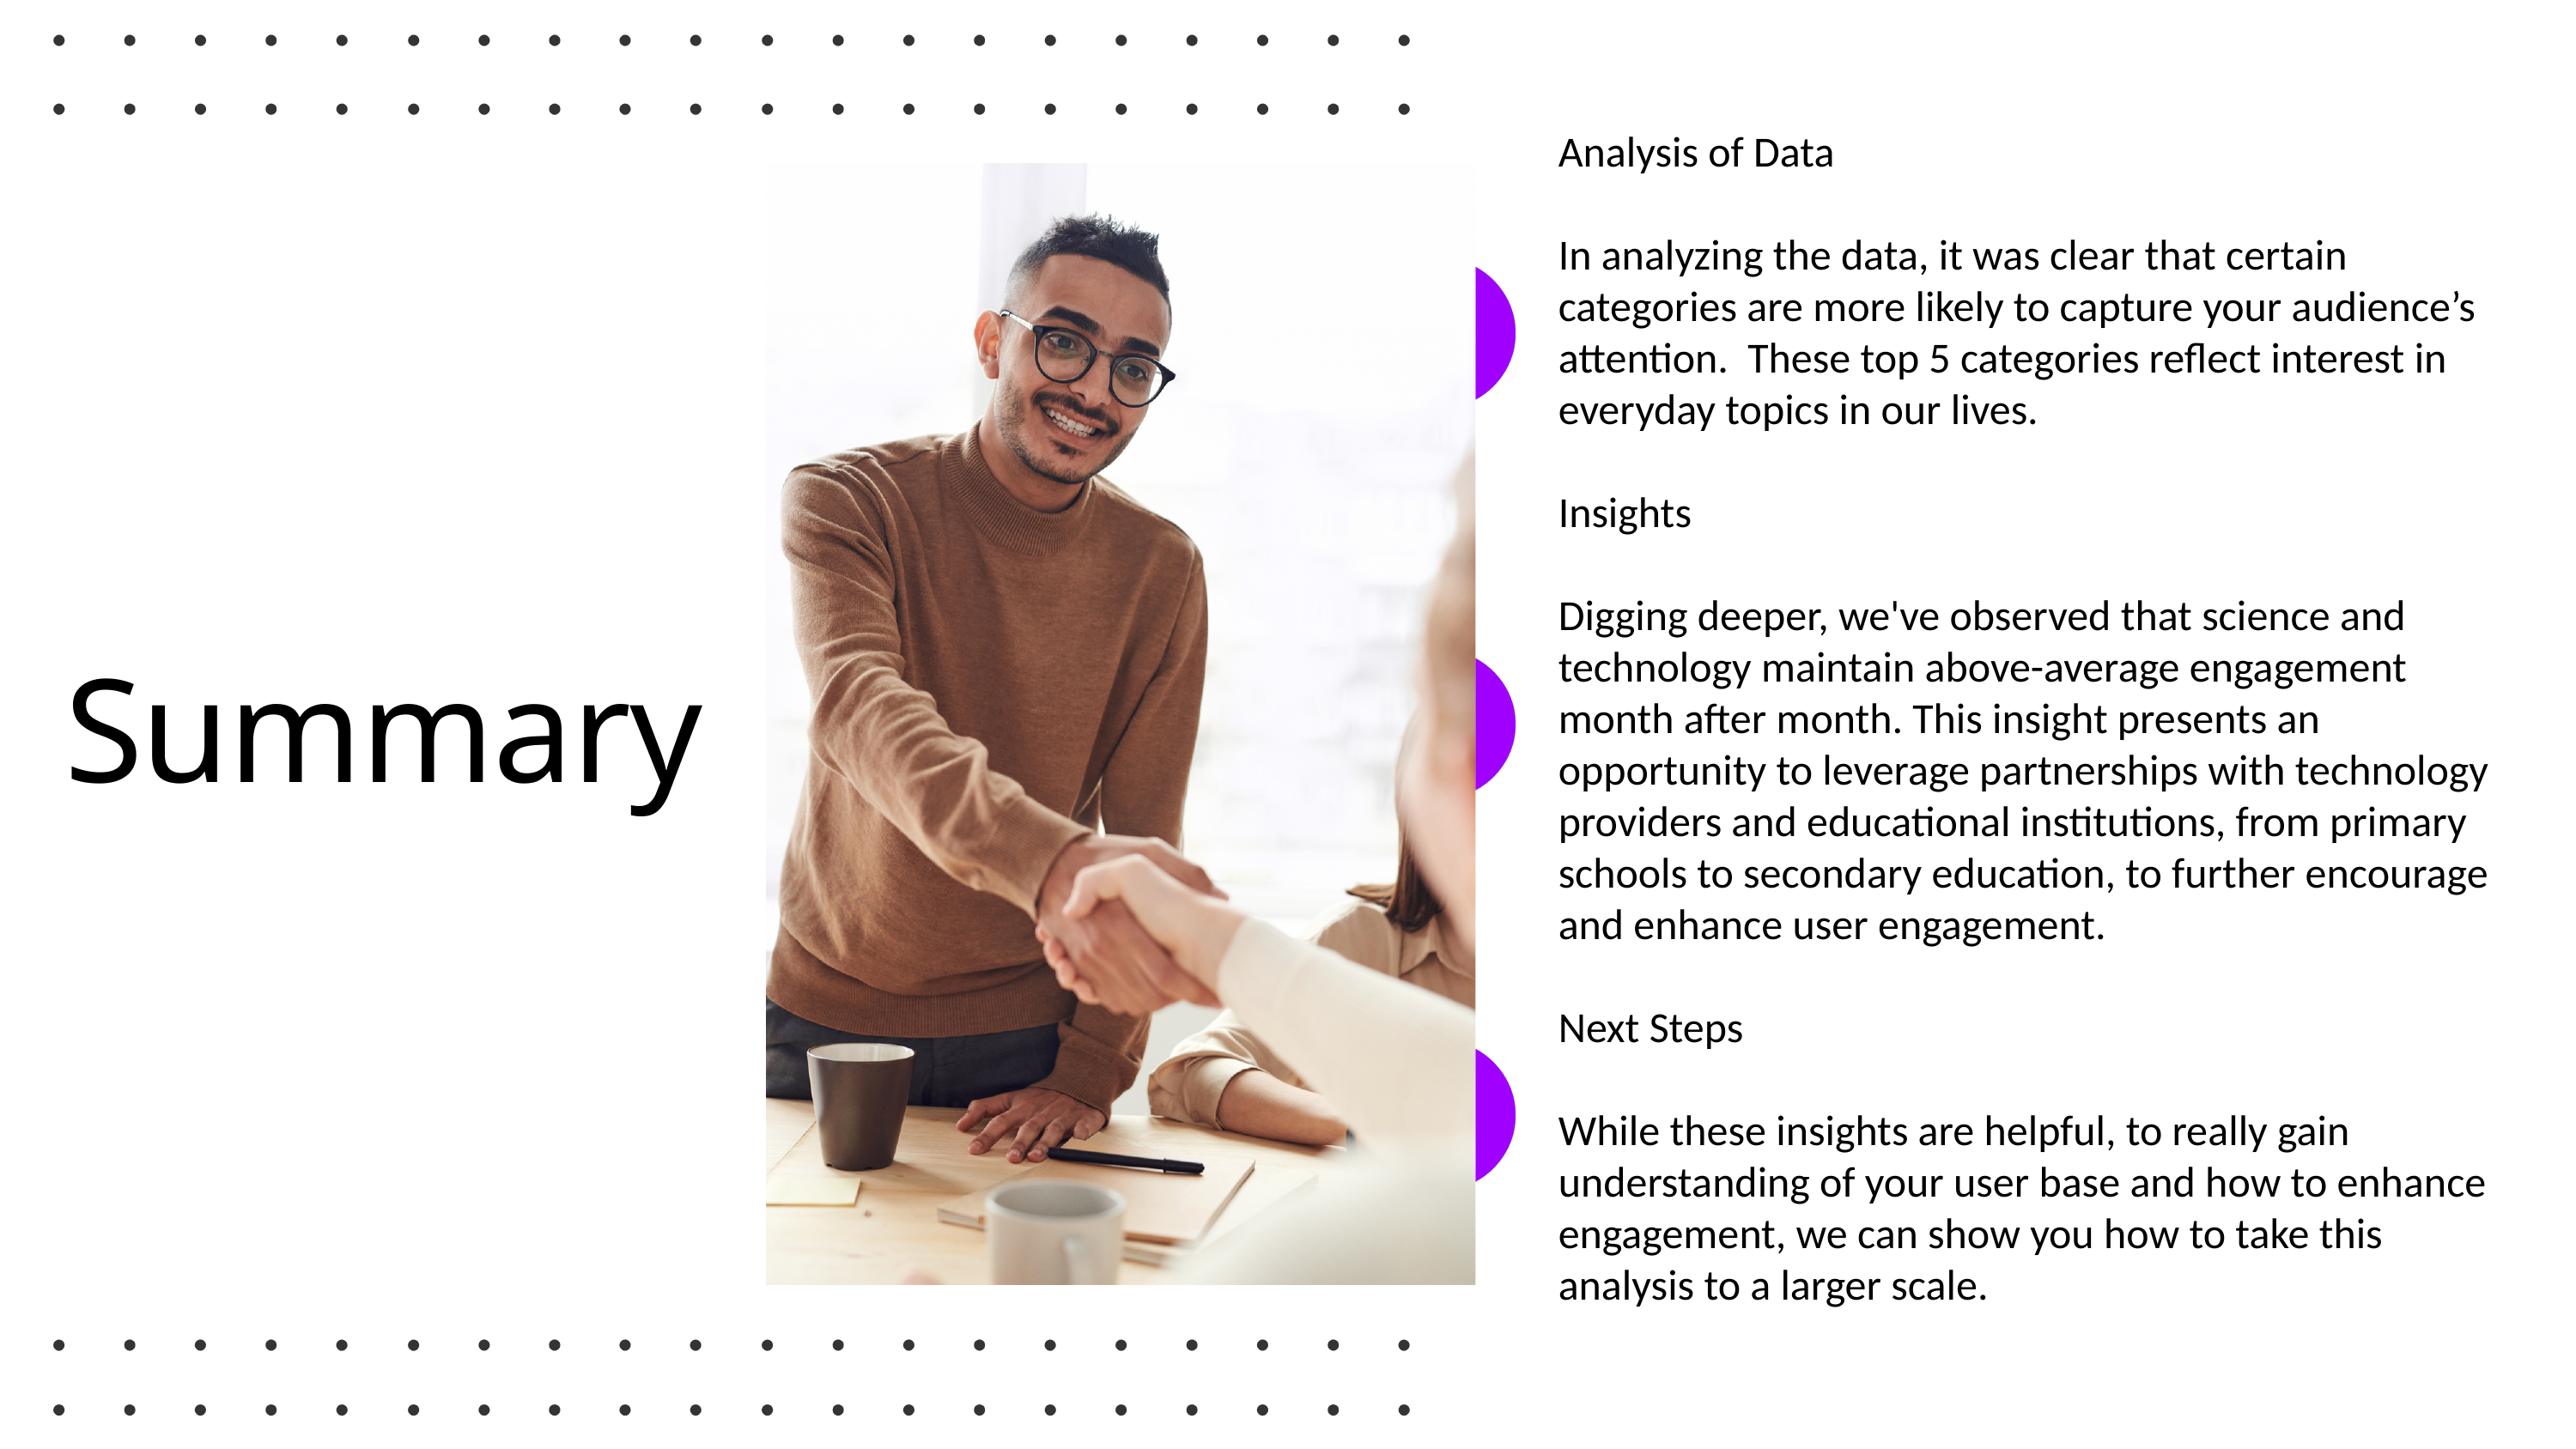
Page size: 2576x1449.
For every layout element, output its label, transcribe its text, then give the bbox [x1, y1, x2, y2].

text_box Summary [64, 639, 727, 811]
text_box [1631, 980, 2432, 1104]
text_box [46, 1335, 1414, 1449]
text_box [1631, 221, 2432, 345]
picture [765, 163, 1562, 1286]
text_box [46, 0, 1414, 118]
text_box Analysis of Data In analyzing the data, it was clear that certain categories are more likely to capture your audience’s attention. These top 5 categories reflect interest in everyday topics in our lives. Insights Digging deeper, we've observed that science and technology maintain above-average engagement month after month. This insight presents an opportunity to leverage partnerships with technology providers and educational institutions, from primary schools to secondary education, to further encourage and enhance user engagement. Next Steps While these insights are helpful, to really gain understanding of your user base and how to enhance engagement, we can show you how to take this analysis to a larger scale. [1545, 118, 2512, 1355]
